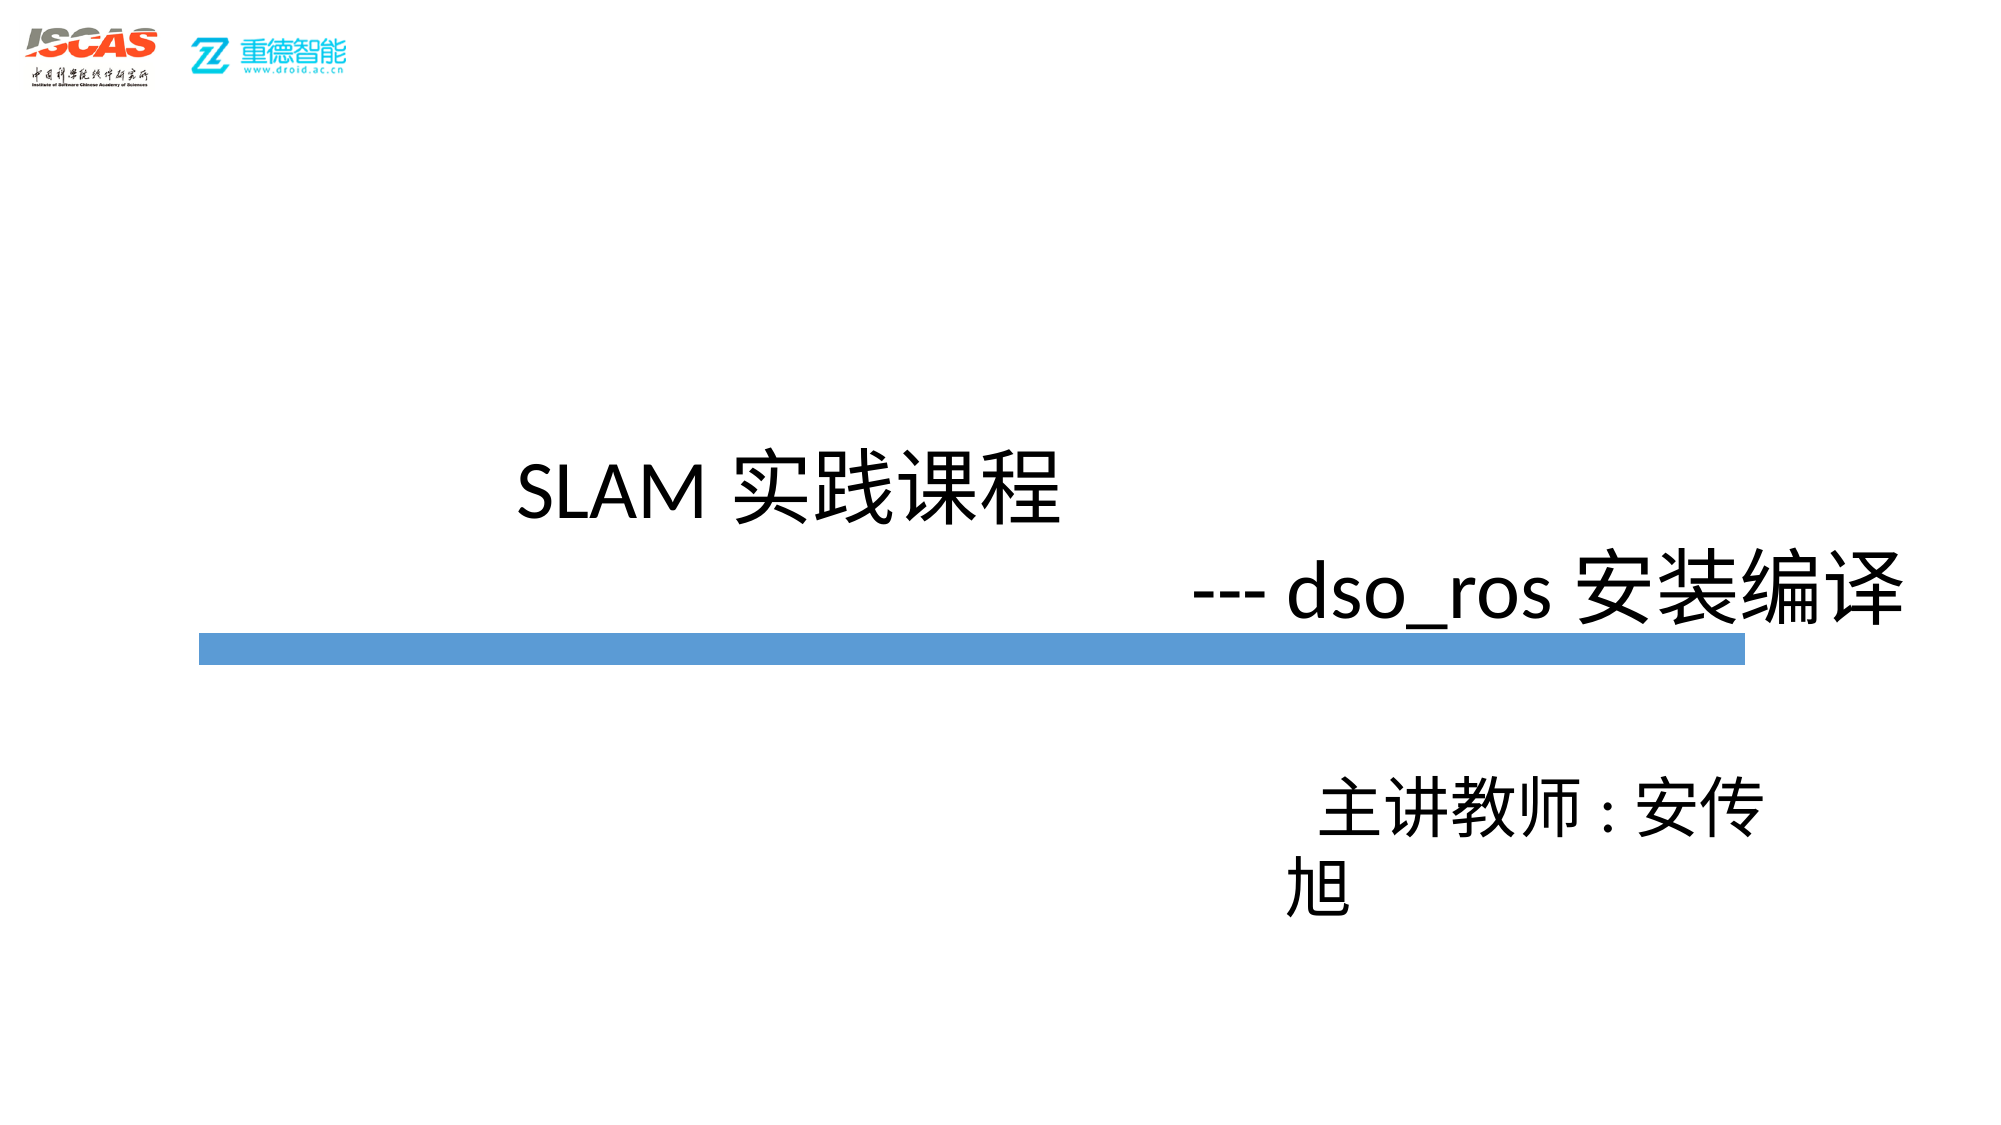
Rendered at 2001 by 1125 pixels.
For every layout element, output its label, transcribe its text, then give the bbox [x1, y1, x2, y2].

text_box SLAM实践课程 --- dso_ros安装编译 [126, 428, 1987, 743]
picture [16, 16, 359, 97]
text_box 主讲教师:安传旭 [1270, 758, 1847, 934]
text_box [196, 630, 1748, 668]
